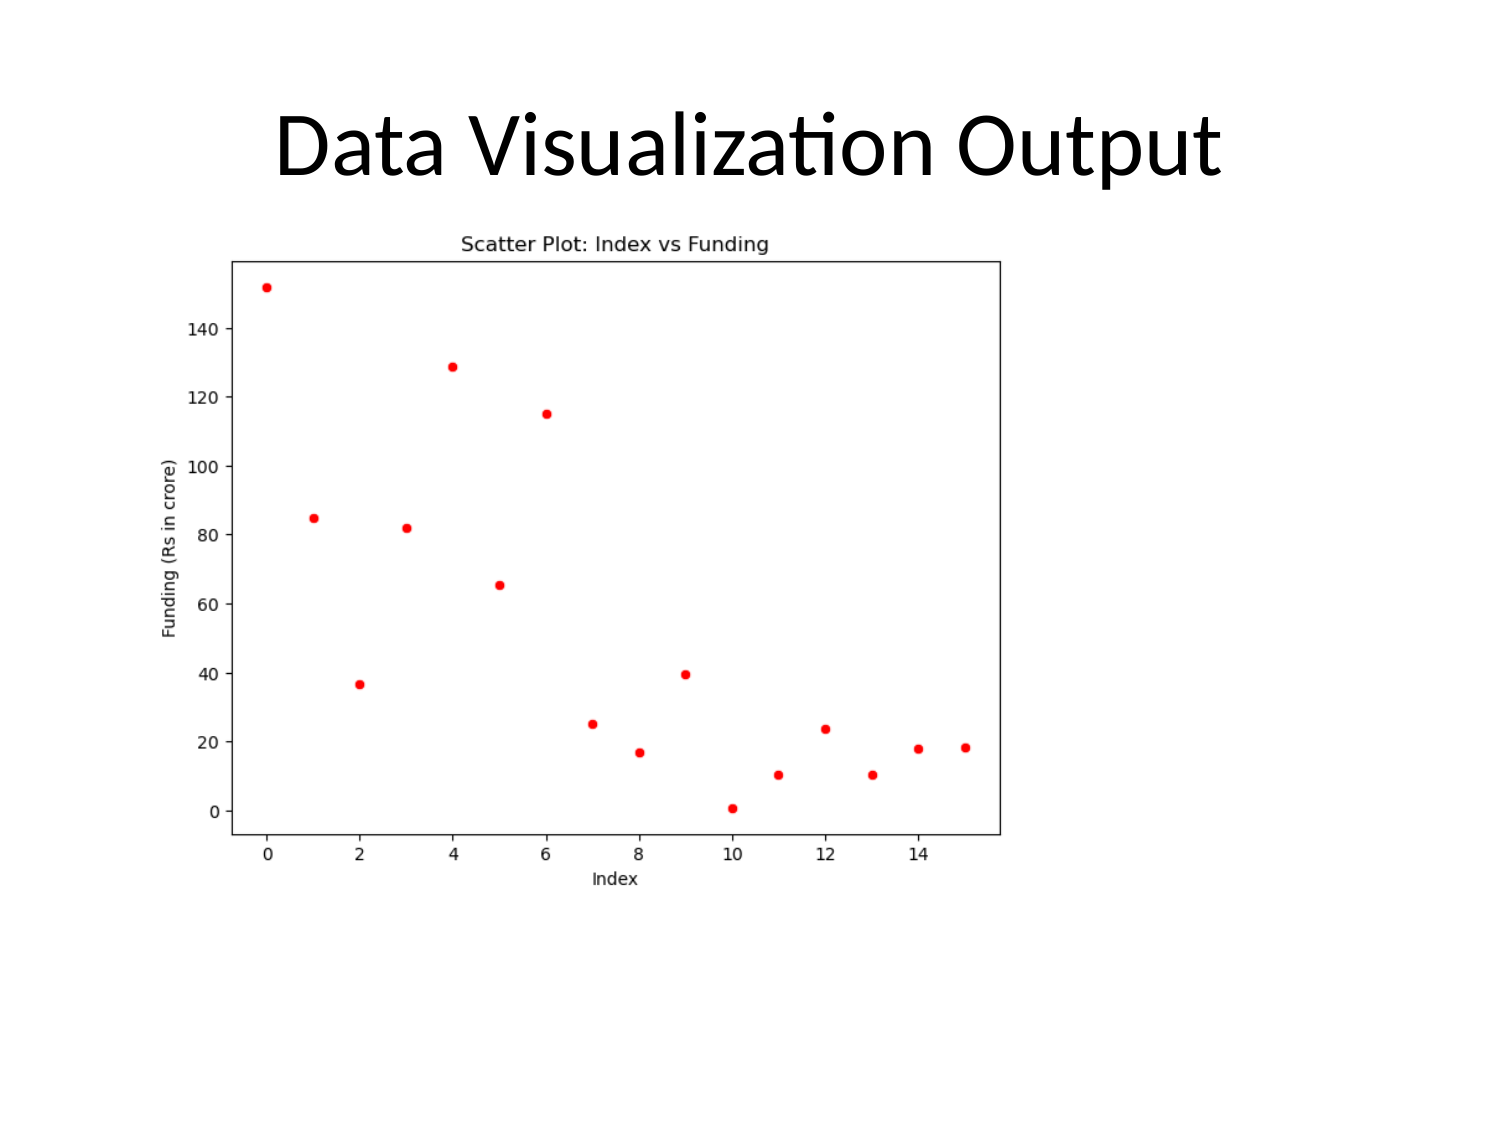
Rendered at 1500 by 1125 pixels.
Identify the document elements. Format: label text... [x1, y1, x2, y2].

picture [149, 224, 1011, 901]
title Data Visualization Output [75, 45, 1425, 233]
